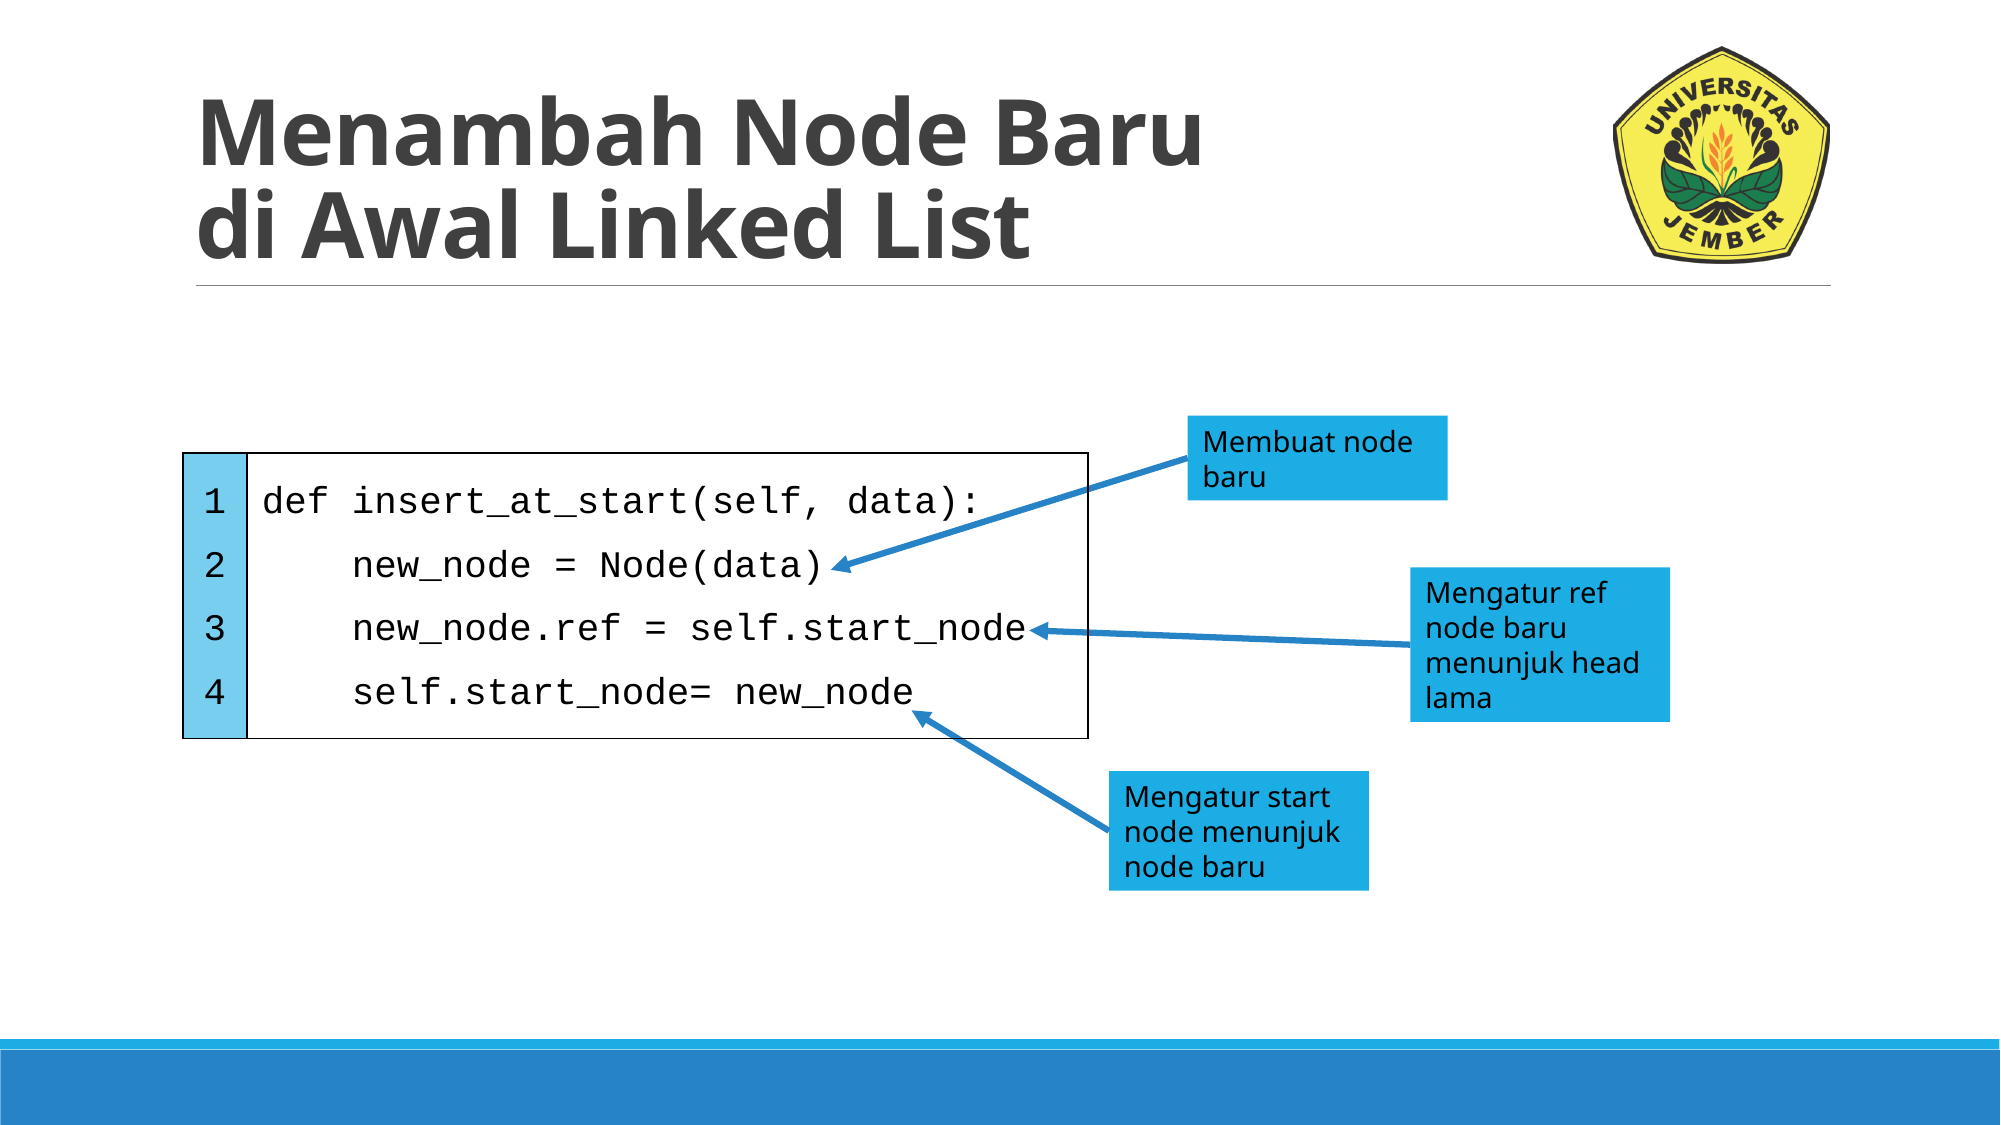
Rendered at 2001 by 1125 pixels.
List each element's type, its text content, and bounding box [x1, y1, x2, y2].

title Menambah Node Baru di Awal Linked List [180, 47, 1830, 285]
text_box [830, 458, 1189, 571]
table_header 1 2 3 4 [184, 454, 246, 738]
picture [1613, 46, 1831, 264]
table_header def insert_at_start(self, data): new_node = Node(data) new_node.ref = self.start_node self.start_node= new_node [248, 454, 1087, 738]
text_box Mengatur start node menunjuk node baru [1109, 771, 1369, 891]
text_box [1028, 627, 1411, 631]
text_box Mengatur ref node baru menunjuk head lama [1410, 567, 1671, 722]
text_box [910, 709, 1110, 833]
text_box Membuat node baru [1187, 415, 1448, 501]
